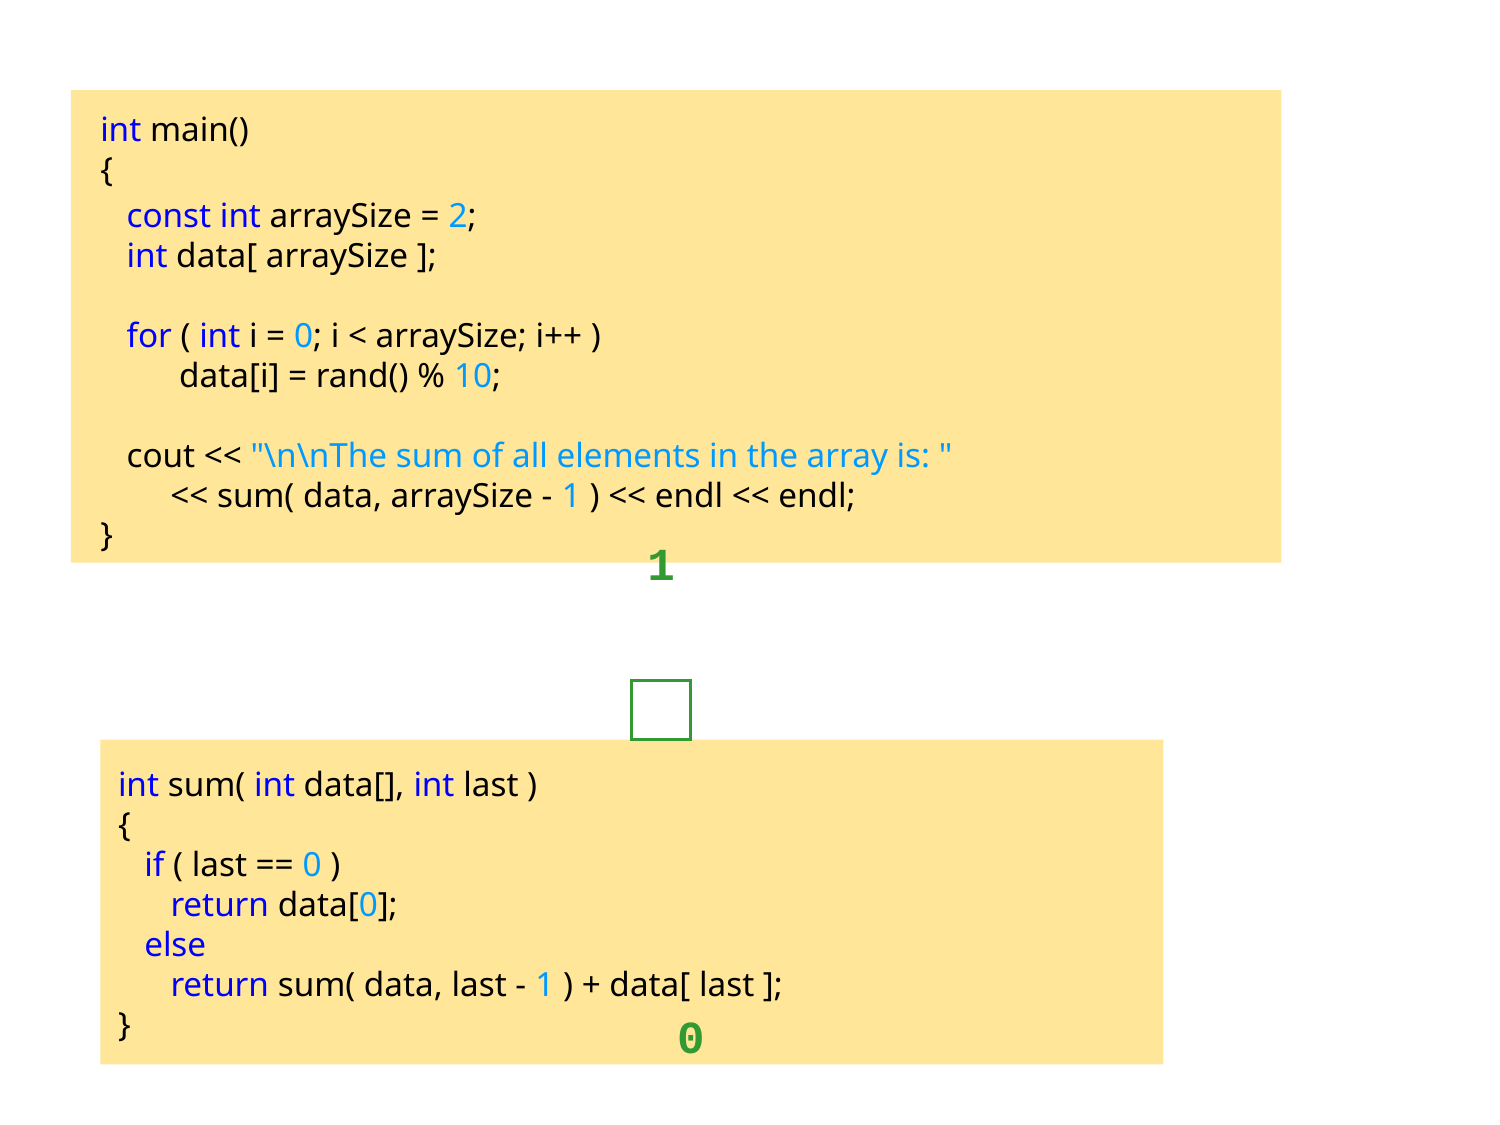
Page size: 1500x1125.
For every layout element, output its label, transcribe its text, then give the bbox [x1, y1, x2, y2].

list int sum( int data[], int last ) { if ( last == 0 ) return data[0]; else return sum( data, last - 1 ) + data[ last ]; } [100, 739, 1164, 1065]
list int main() { const int arraySize = 2; int data[ arraySize ]; for ( int i = 0; i < arraySize; i++ ) data[i] = rand() % 10; cout << "\n\nThe sum of all elements in the array is: " << sum( data, arraySize - 1 ) << endl << endl; } [70, 89, 1282, 563]
text_box 1 [631, 532, 691, 592]
text_box 0 [661, 1005, 721, 1065]
text_box [631, 680, 691, 740]
